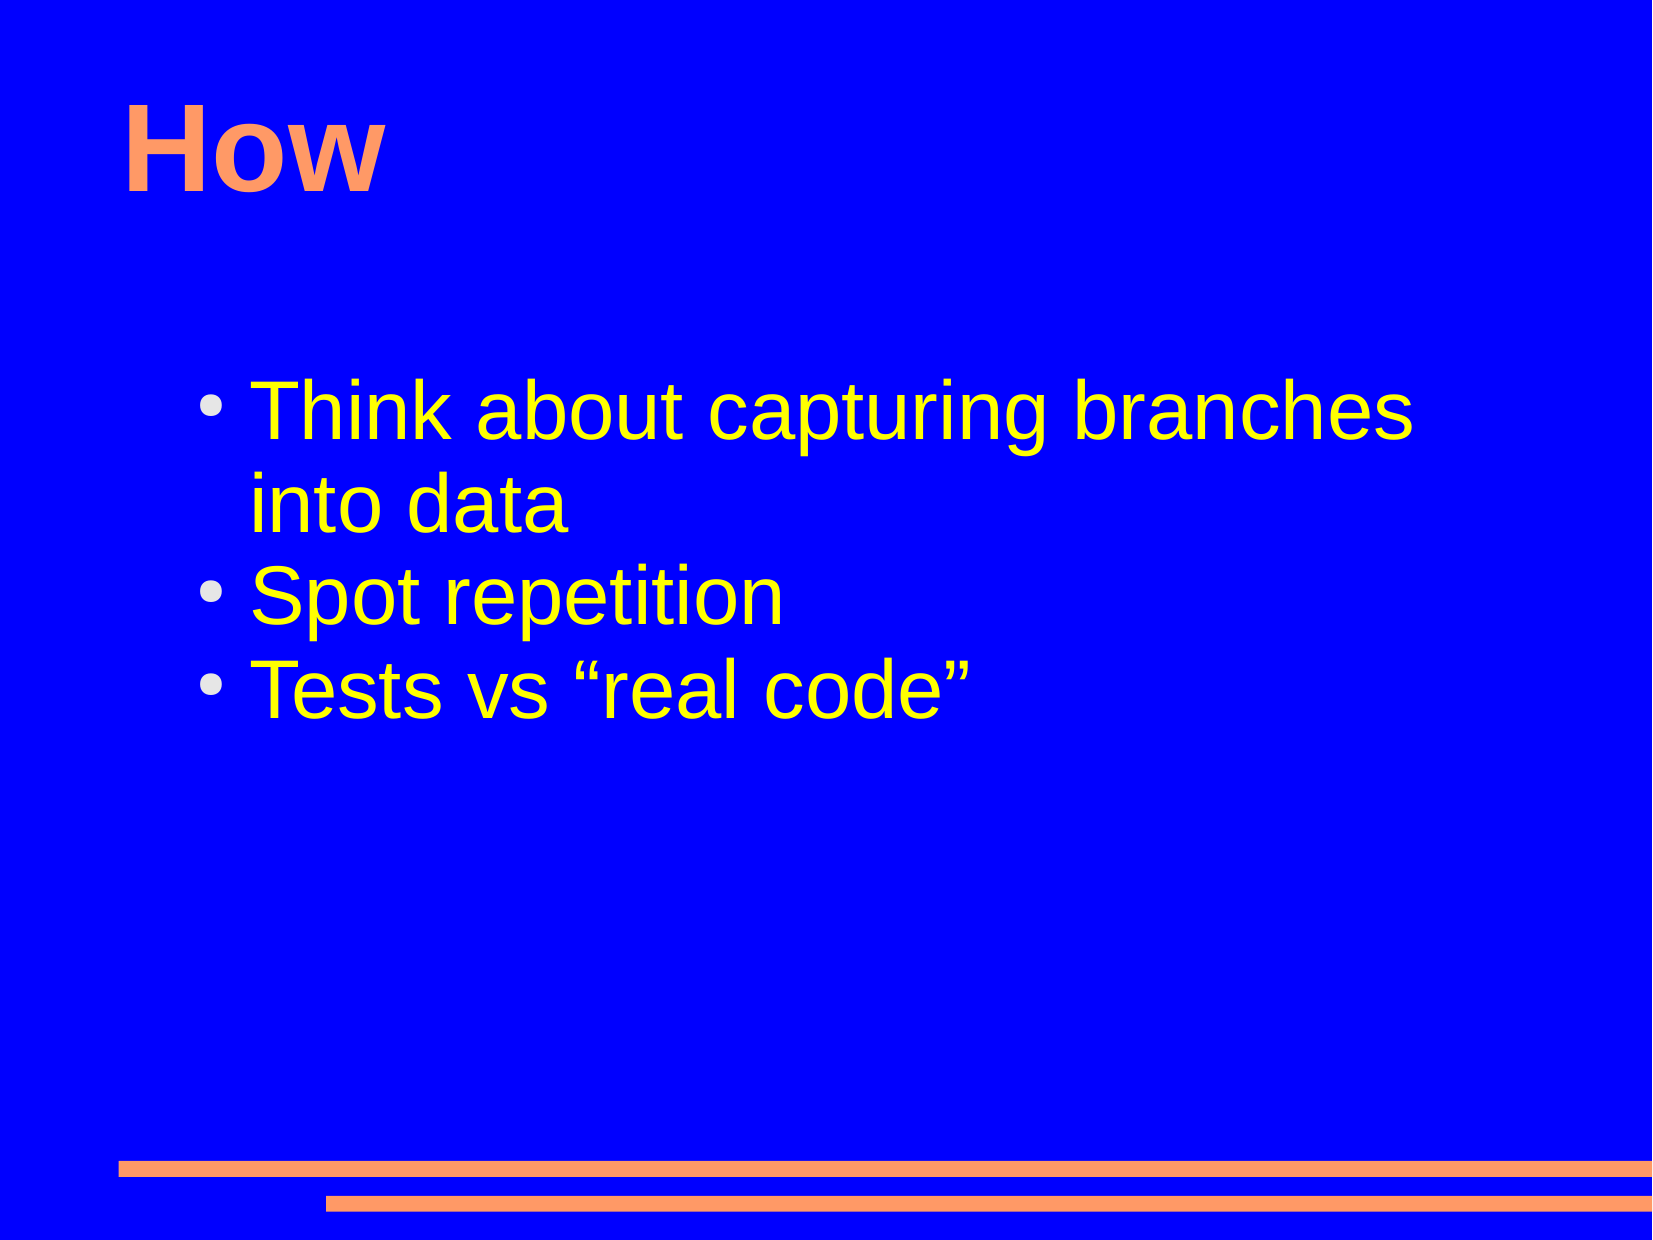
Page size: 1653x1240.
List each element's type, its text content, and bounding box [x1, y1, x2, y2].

title How [121, 9, 1535, 291]
list Think about capturing branches into data Spot repetition Tests vs “real code” [178, 364, 1570, 1147]
